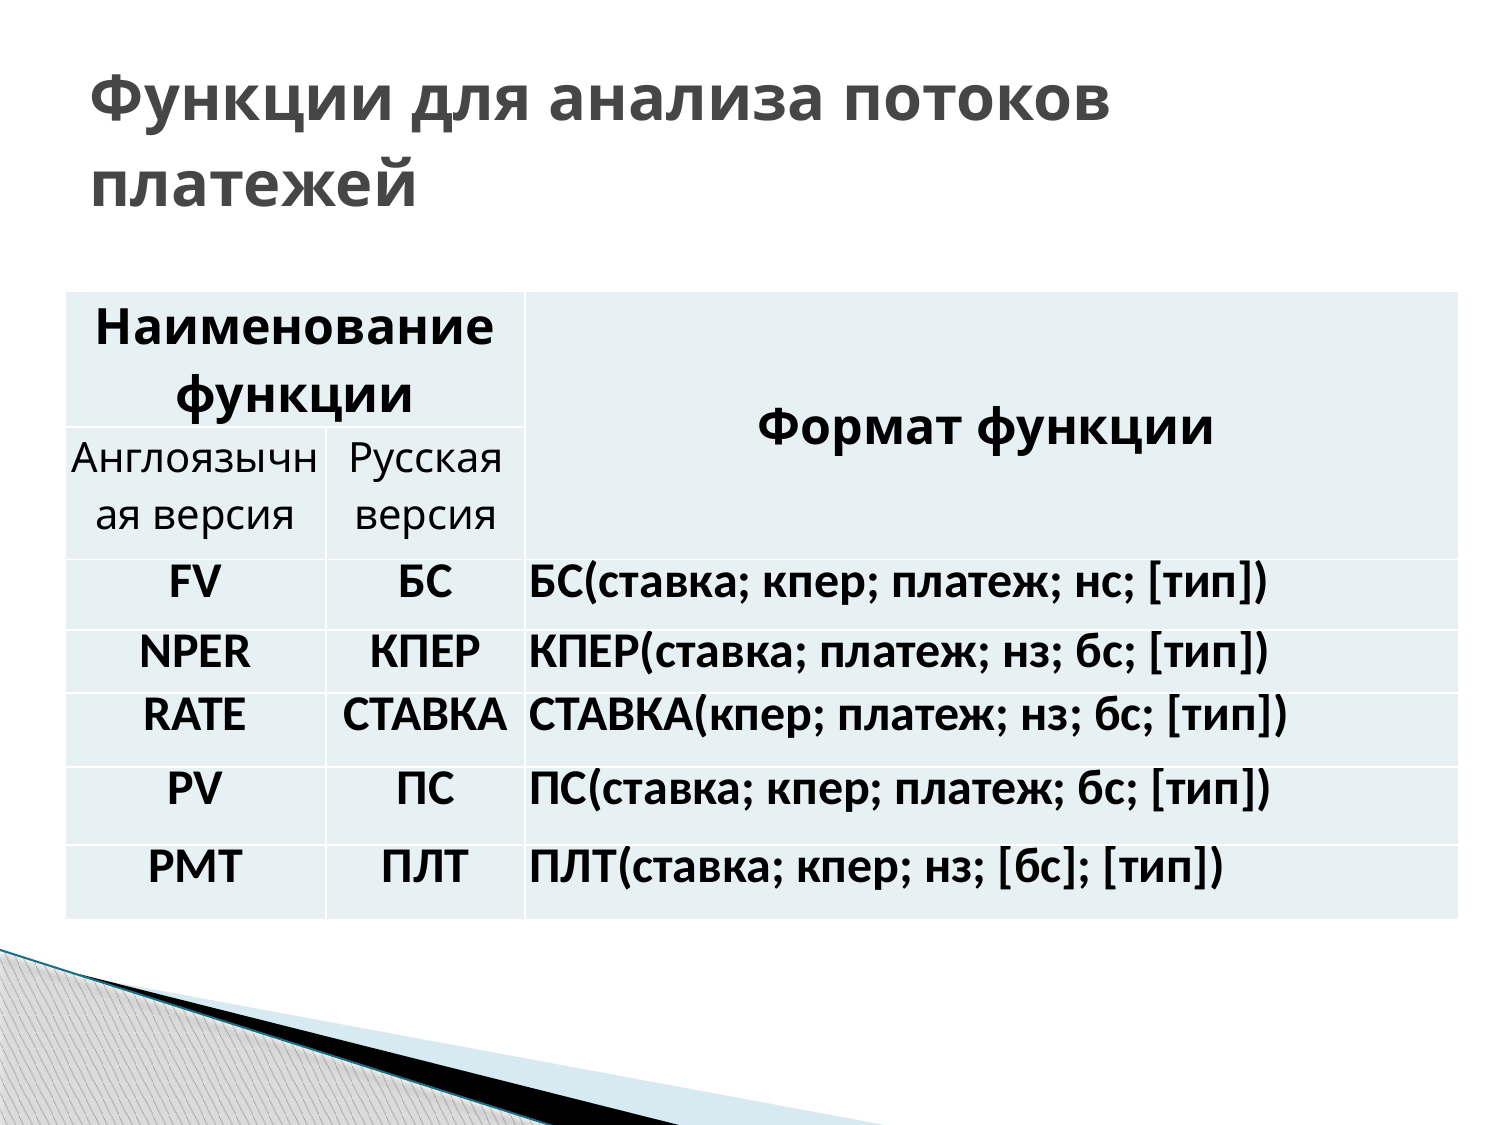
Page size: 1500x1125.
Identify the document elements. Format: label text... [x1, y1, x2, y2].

table_cell БC [327, 560, 524, 629]
table_cell РМТ [66, 846, 325, 919]
table_cell СТАВКА [327, 694, 524, 766]
table_cell ПC [327, 768, 524, 844]
table_cell КПЕР [327, 631, 524, 692]
table_cell PV [66, 768, 325, 844]
table_cell NPER [66, 631, 325, 692]
table_cell ПЛТ(ставка; кпер; нз; [бс]; [тип]) [526, 846, 1458, 919]
table_cell ПЛТ [327, 846, 524, 919]
table_cell ПС(ставка; кпер; платеж; бс; [тип]) [526, 768, 1458, 844]
table_header Наименование функции [66, 292, 524, 426]
table_cell Англоязычная версия [66, 428, 325, 559]
table_cell Русская версия [327, 428, 524, 559]
table_cell КПЕР(ставка; платеж; нз; бс; [тип]) [526, 631, 1458, 692]
table_cell БС(ставка; кпер; платеж; нс; [тип]) [526, 560, 1458, 629]
table_cell СТАВКА(кпер; платеж; нз; бс; [тип]) [526, 694, 1458, 766]
title Функции для анализа потоков платежей [75, 45, 1425, 233]
table_cell FV [66, 560, 325, 629]
table_cell RATE [66, 694, 325, 766]
table_header Формат функции [526, 292, 1458, 559]
